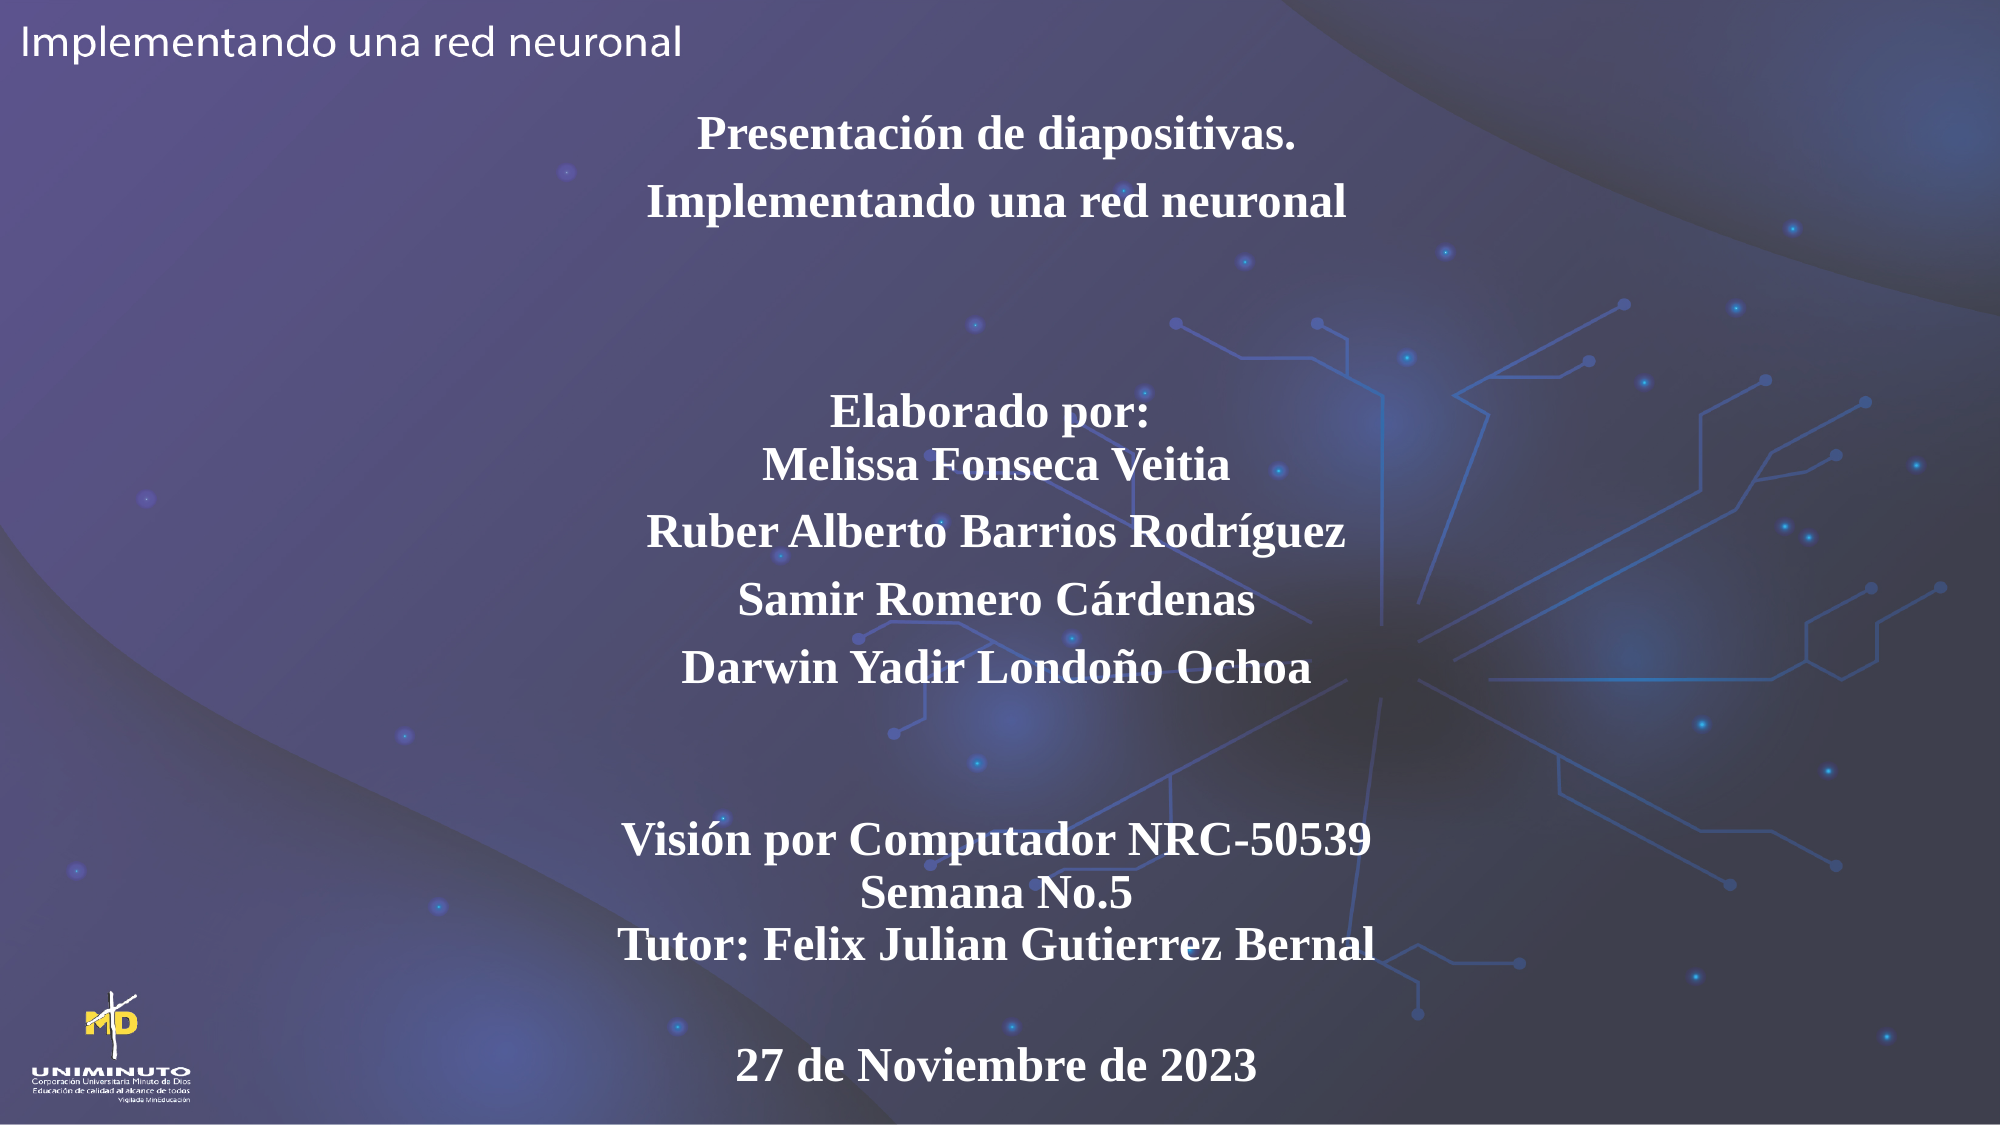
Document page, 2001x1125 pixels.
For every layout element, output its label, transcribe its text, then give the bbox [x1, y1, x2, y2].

subtitle Presentación de diapositivas. Implementando una red neuronal Elaborado por: Melissa Fonseca Veitia Ruber Alberto Barrios Rodríguez Samir Romero Cárdenas Darwin Yadir Londoño Ochoa Visión por Computador NRC-50539 Semana No.5 Tutor: Felix Julian Gutierrez Bernal 27 de Noviembre de 2023 [23, 100, 1971, 1109]
